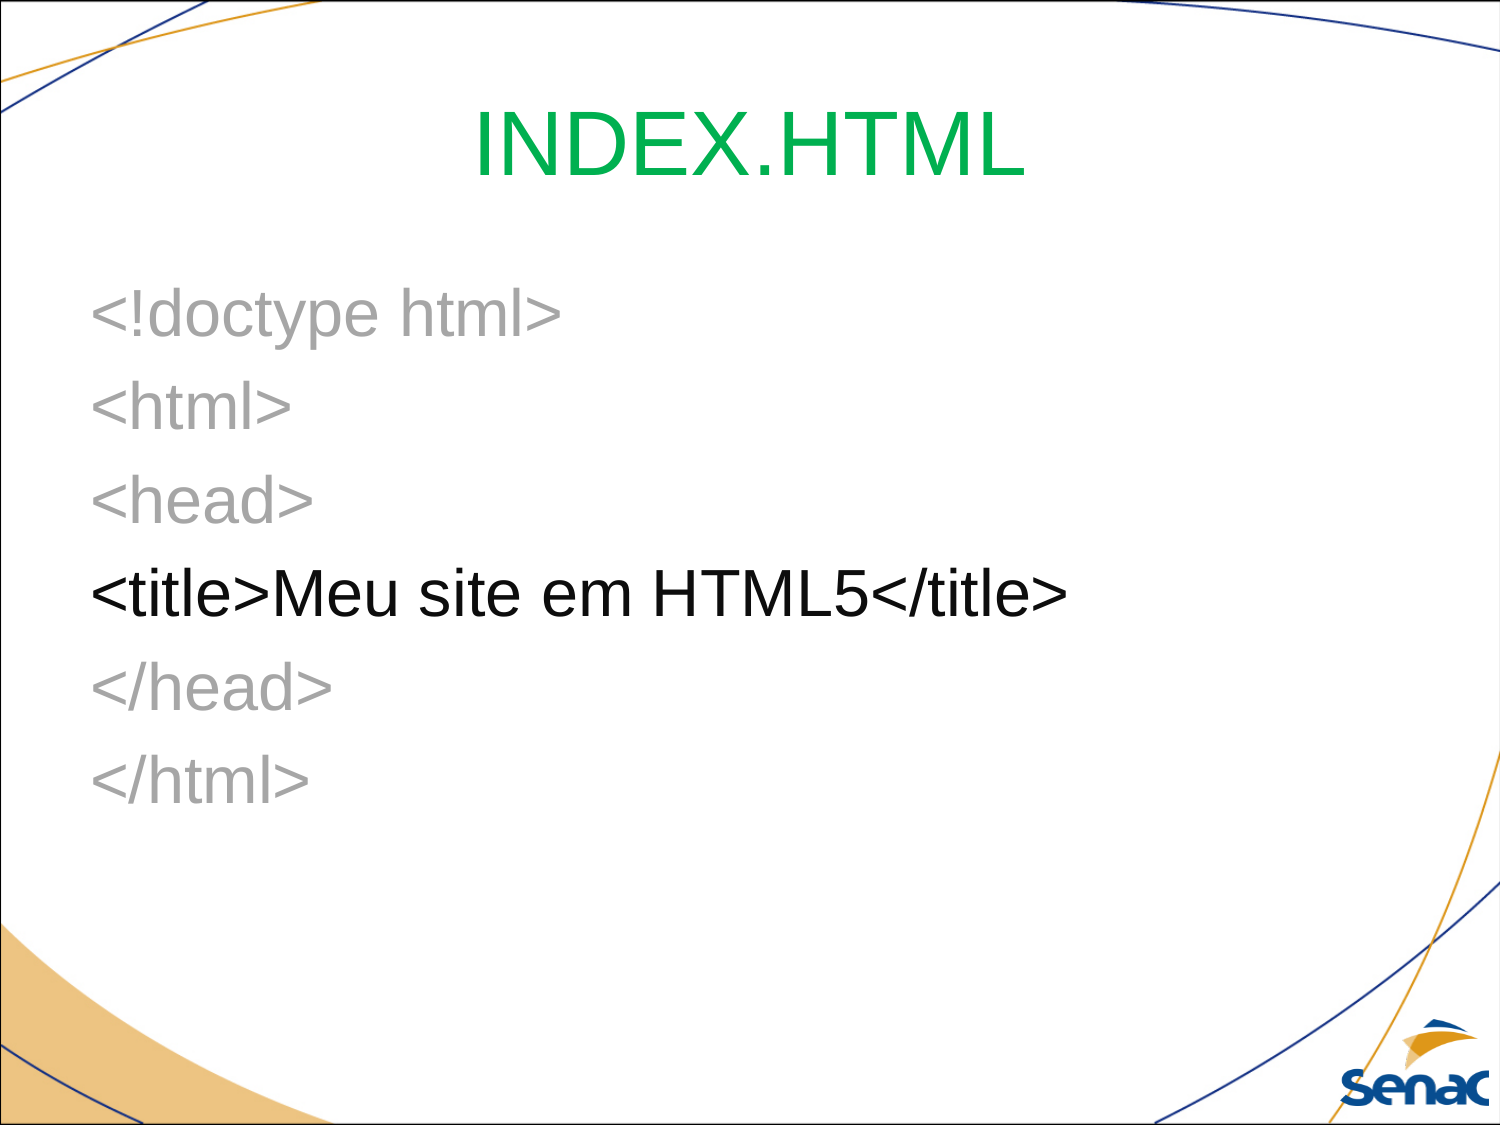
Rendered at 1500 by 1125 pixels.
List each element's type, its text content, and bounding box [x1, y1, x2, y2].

picture [0, 0, 1500, 1125]
title INDEX.HTML [74, 44, 1426, 233]
list <!doctype html> <html> <head> <title>Meu site em HTML5</title> </head> </html> [74, 262, 1426, 1006]
